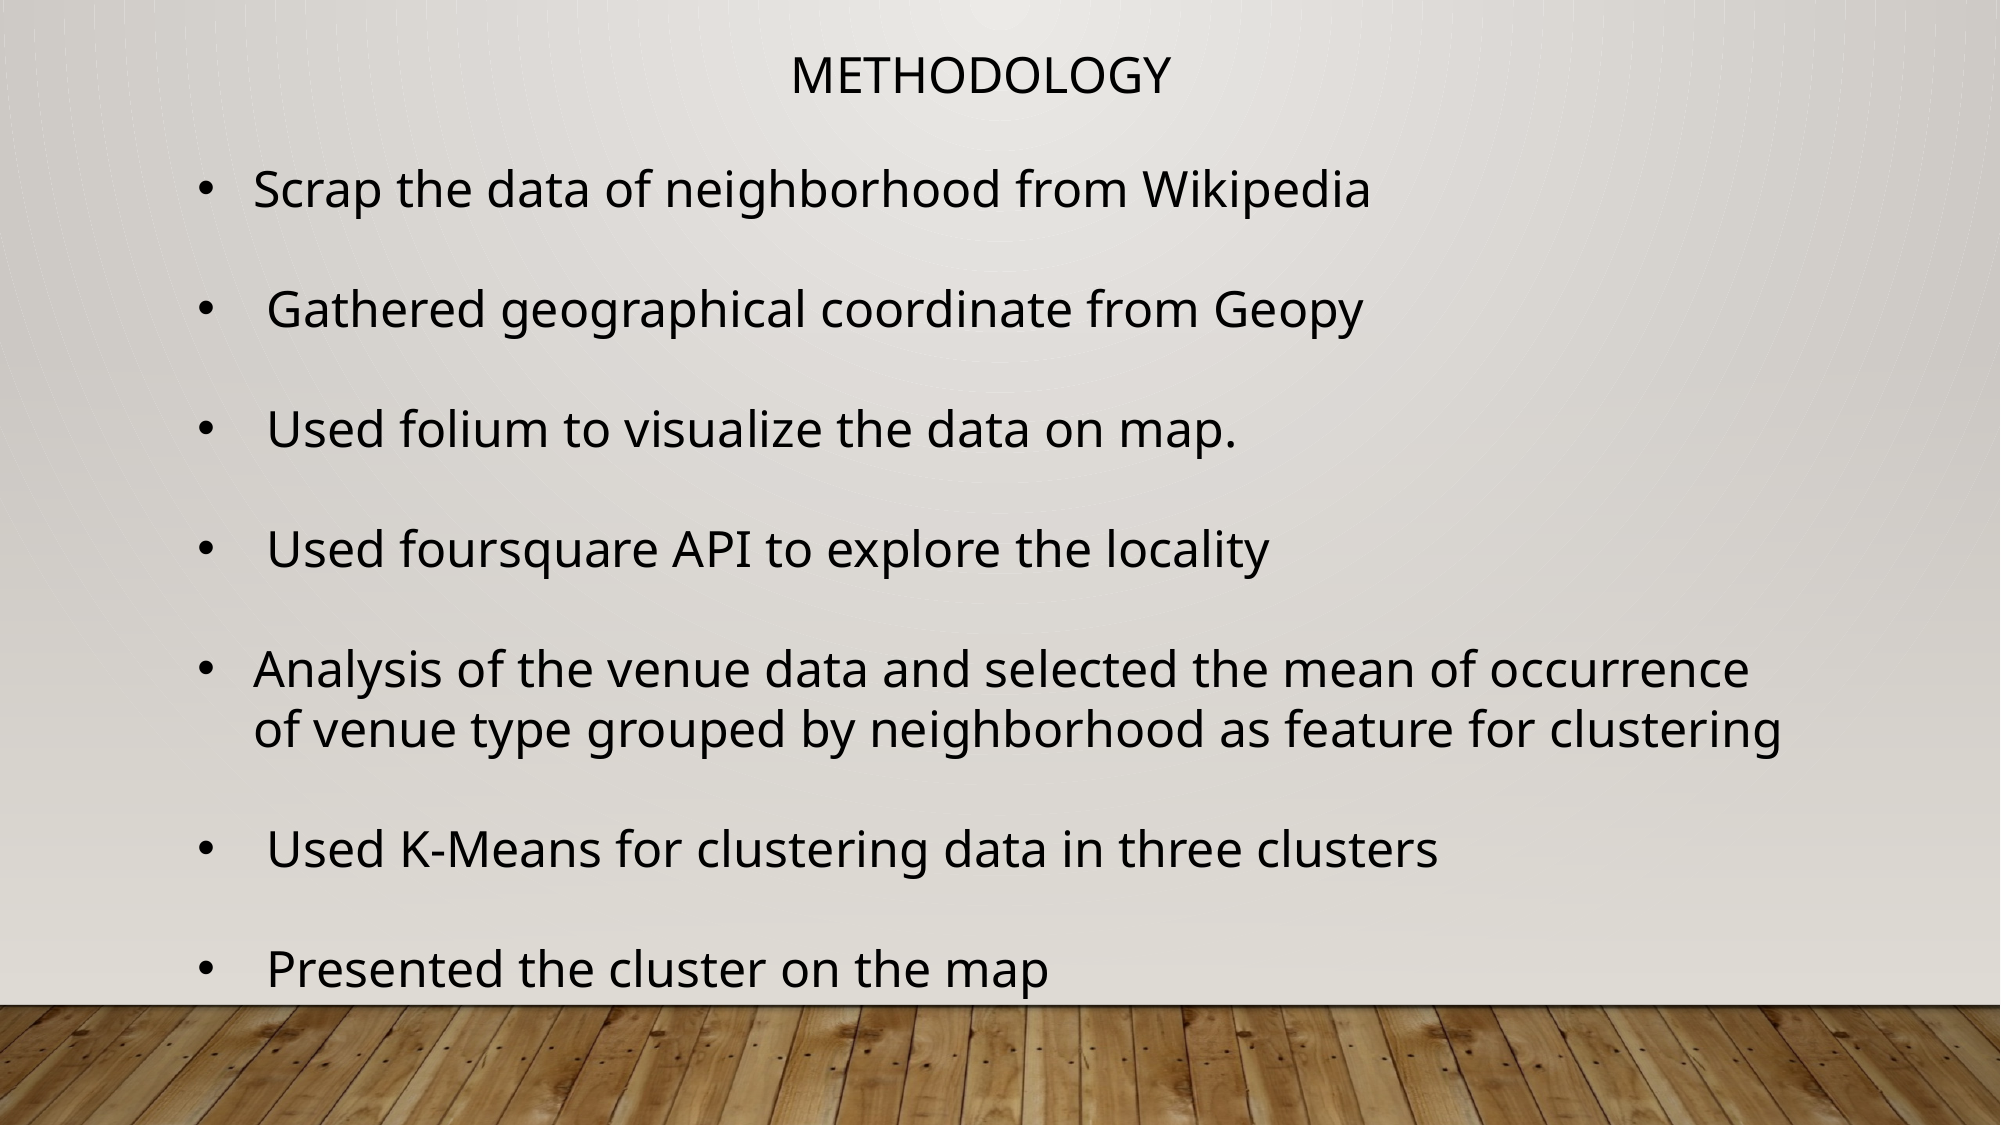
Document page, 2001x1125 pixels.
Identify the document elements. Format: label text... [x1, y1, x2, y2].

text_box Scrap the data of neighborhood from Wikipedia Gathered geographical coordinate from Geopy Used folium to visualize the data on map. Used foursquare API to explore the locality Analysis of the venue data and selected the mean of occurrence of venue type grouped by neighborhood as feature for clustering Used K-Means for clustering data in three clusters Presented the cluster on the map [182, 149, 1818, 1005]
picture [0, 1005, 2000, 1125]
text_box METHODOLOGY [776, 36, 1692, 111]
